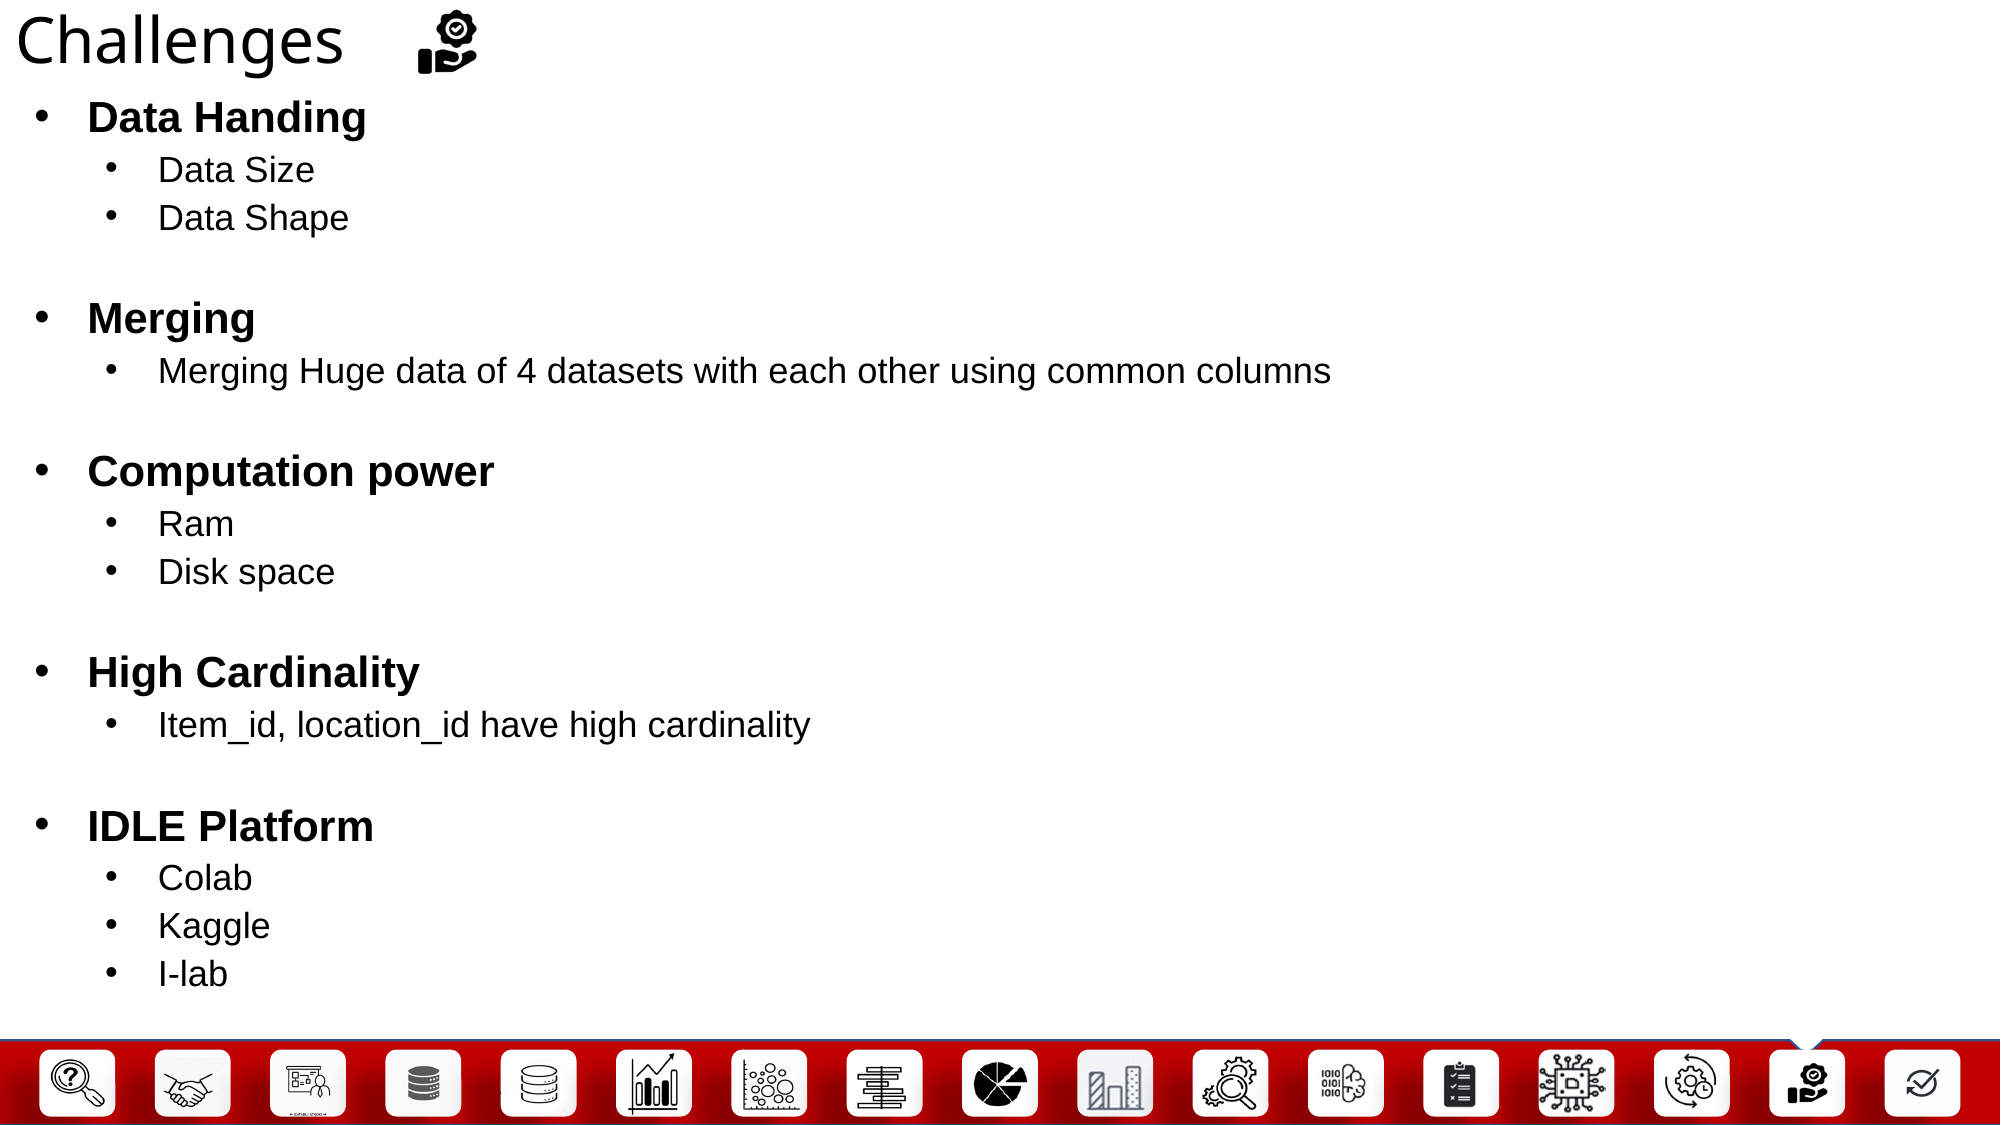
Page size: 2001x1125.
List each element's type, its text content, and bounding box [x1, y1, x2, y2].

text_box [38, 1048, 117, 1118]
text_box [212, 1118, 223, 1125]
text_box [960, 1048, 1039, 1118]
text_box [845, 1048, 924, 1118]
text_box [1537, 1048, 1616, 1118]
text_box Challenges [0, 0, 419, 85]
text_box [1713, 1118, 1722, 1125]
text_box [1481, 1118, 1492, 1125]
text_box [1813, 1039, 2000, 1125]
text_box [1191, 1048, 1270, 1118]
text_box [444, 1118, 454, 1125]
text_box [153, 1048, 232, 1118]
text_box [1652, 1048, 1731, 1118]
text_box [1076, 1048, 1155, 1118]
text_box [1306, 1048, 1385, 1118]
text_box [1768, 1048, 1847, 1118]
text_box [615, 1048, 693, 1118]
text_box [730, 1048, 809, 1118]
text_box [1250, 1118, 1261, 1125]
text_box [673, 1118, 684, 1125]
text_box [499, 1048, 578, 1118]
text_box [1422, 1048, 1501, 1118]
text_box [1883, 1048, 1962, 1118]
text_box [329, 1118, 338, 1125]
text_box [560, 1118, 569, 1125]
text_box [1365, 1118, 1376, 1125]
text_box [97, 1118, 108, 1125]
text_box [0, 1039, 1800, 1071]
text_box [1021, 1118, 1030, 1125]
text_box [388, 7, 503, 76]
text_box [1598, 1118, 1607, 1125]
text_box [906, 1118, 915, 1125]
text_box [789, 1118, 800, 1125]
text_box Data Handing Data Size Data Shape Merging Merging Huge data of 4 datasets with each other using common columns Computation power Ram Disk space High Cardinality Item_id, location_id have high cardinality IDLE Platform Colab Kaggle I-lab [19, 76, 1981, 1010]
text_box [269, 1048, 347, 1118]
text_box [384, 1048, 463, 1118]
text_box [1136, 1118, 1146, 1125]
